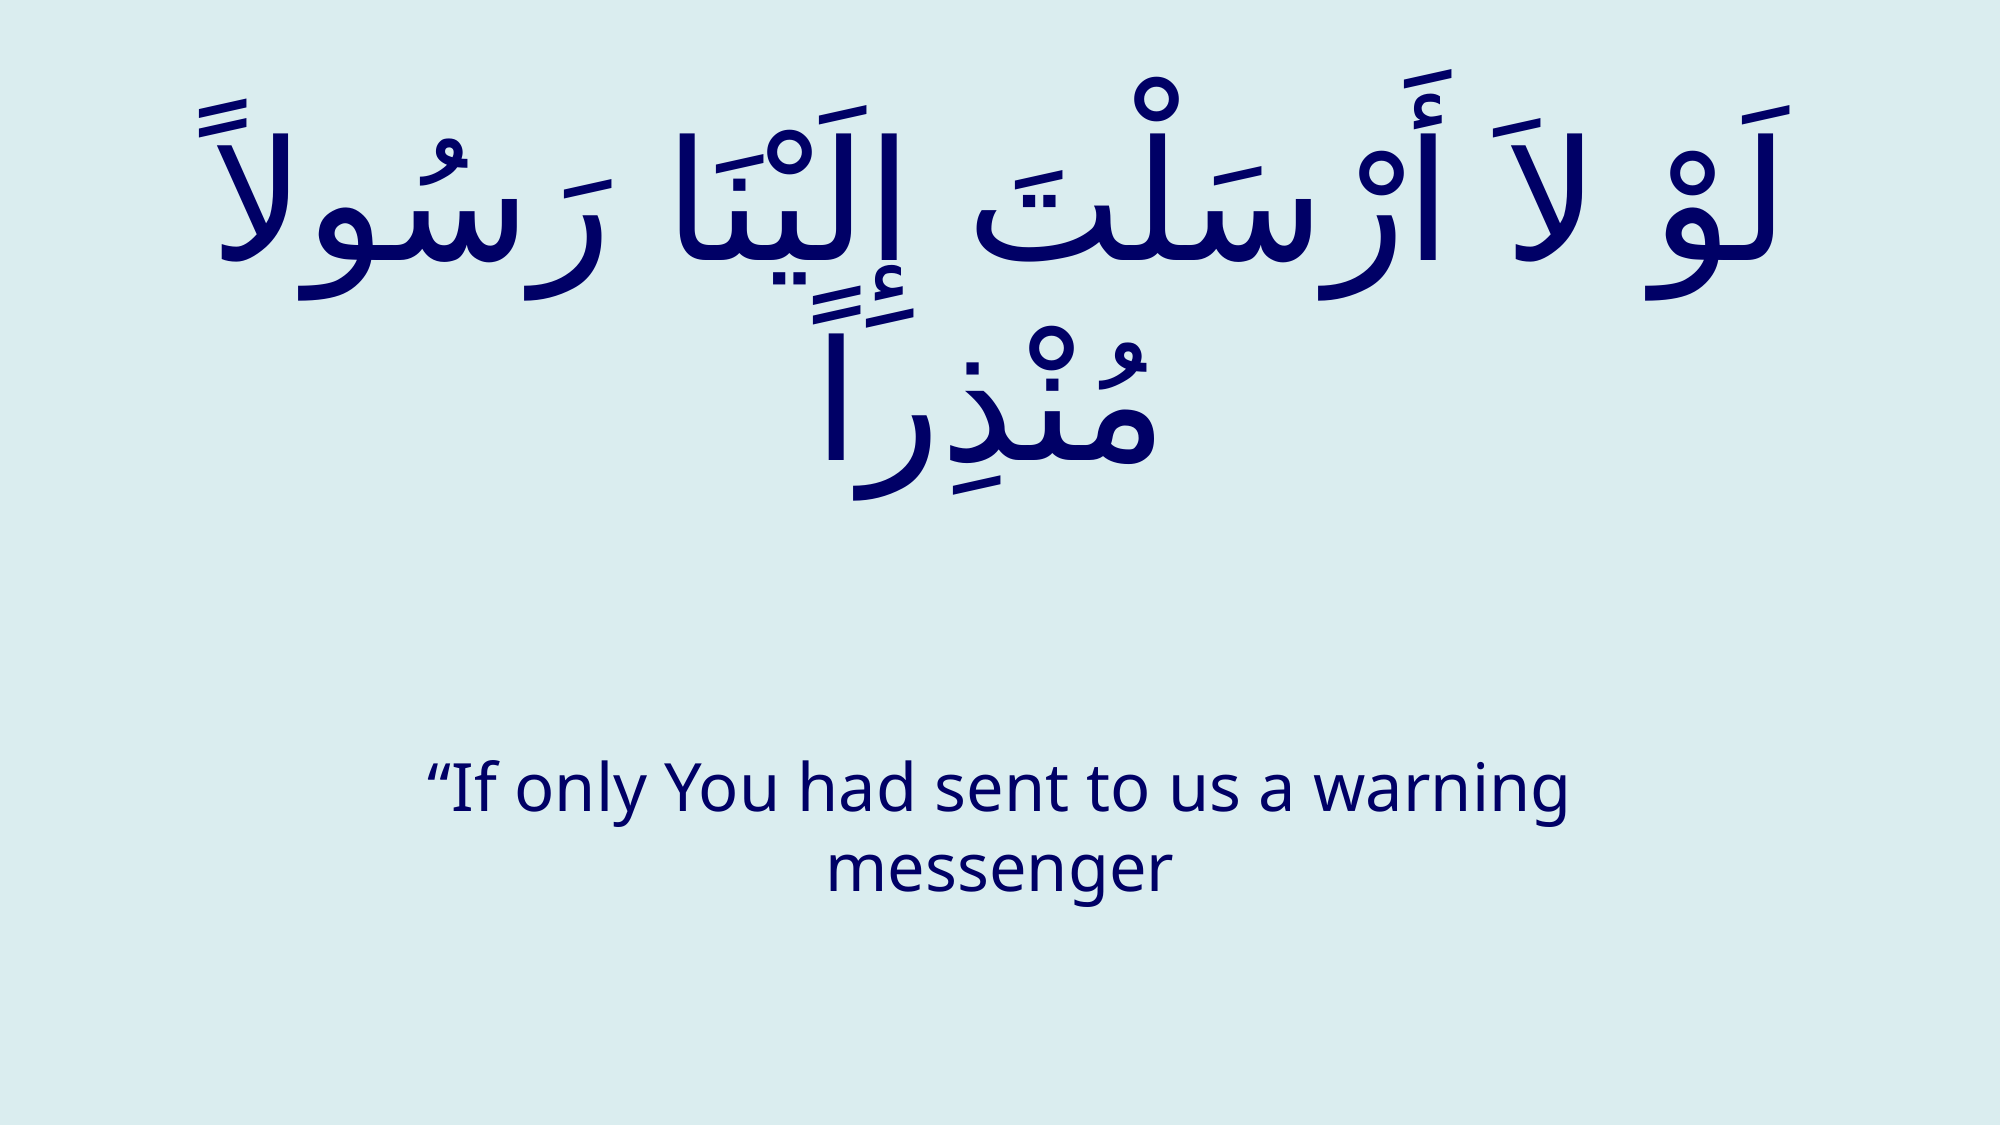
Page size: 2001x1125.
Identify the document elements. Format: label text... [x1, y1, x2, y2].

title لَوْ لاَ أَرْسَلْتَ إِلَيْنَا رَسُولاً مُنْذِراً [0, 200, 2000, 388]
list “If only You had sent to us a warning messenger [356, 737, 1644, 1050]
